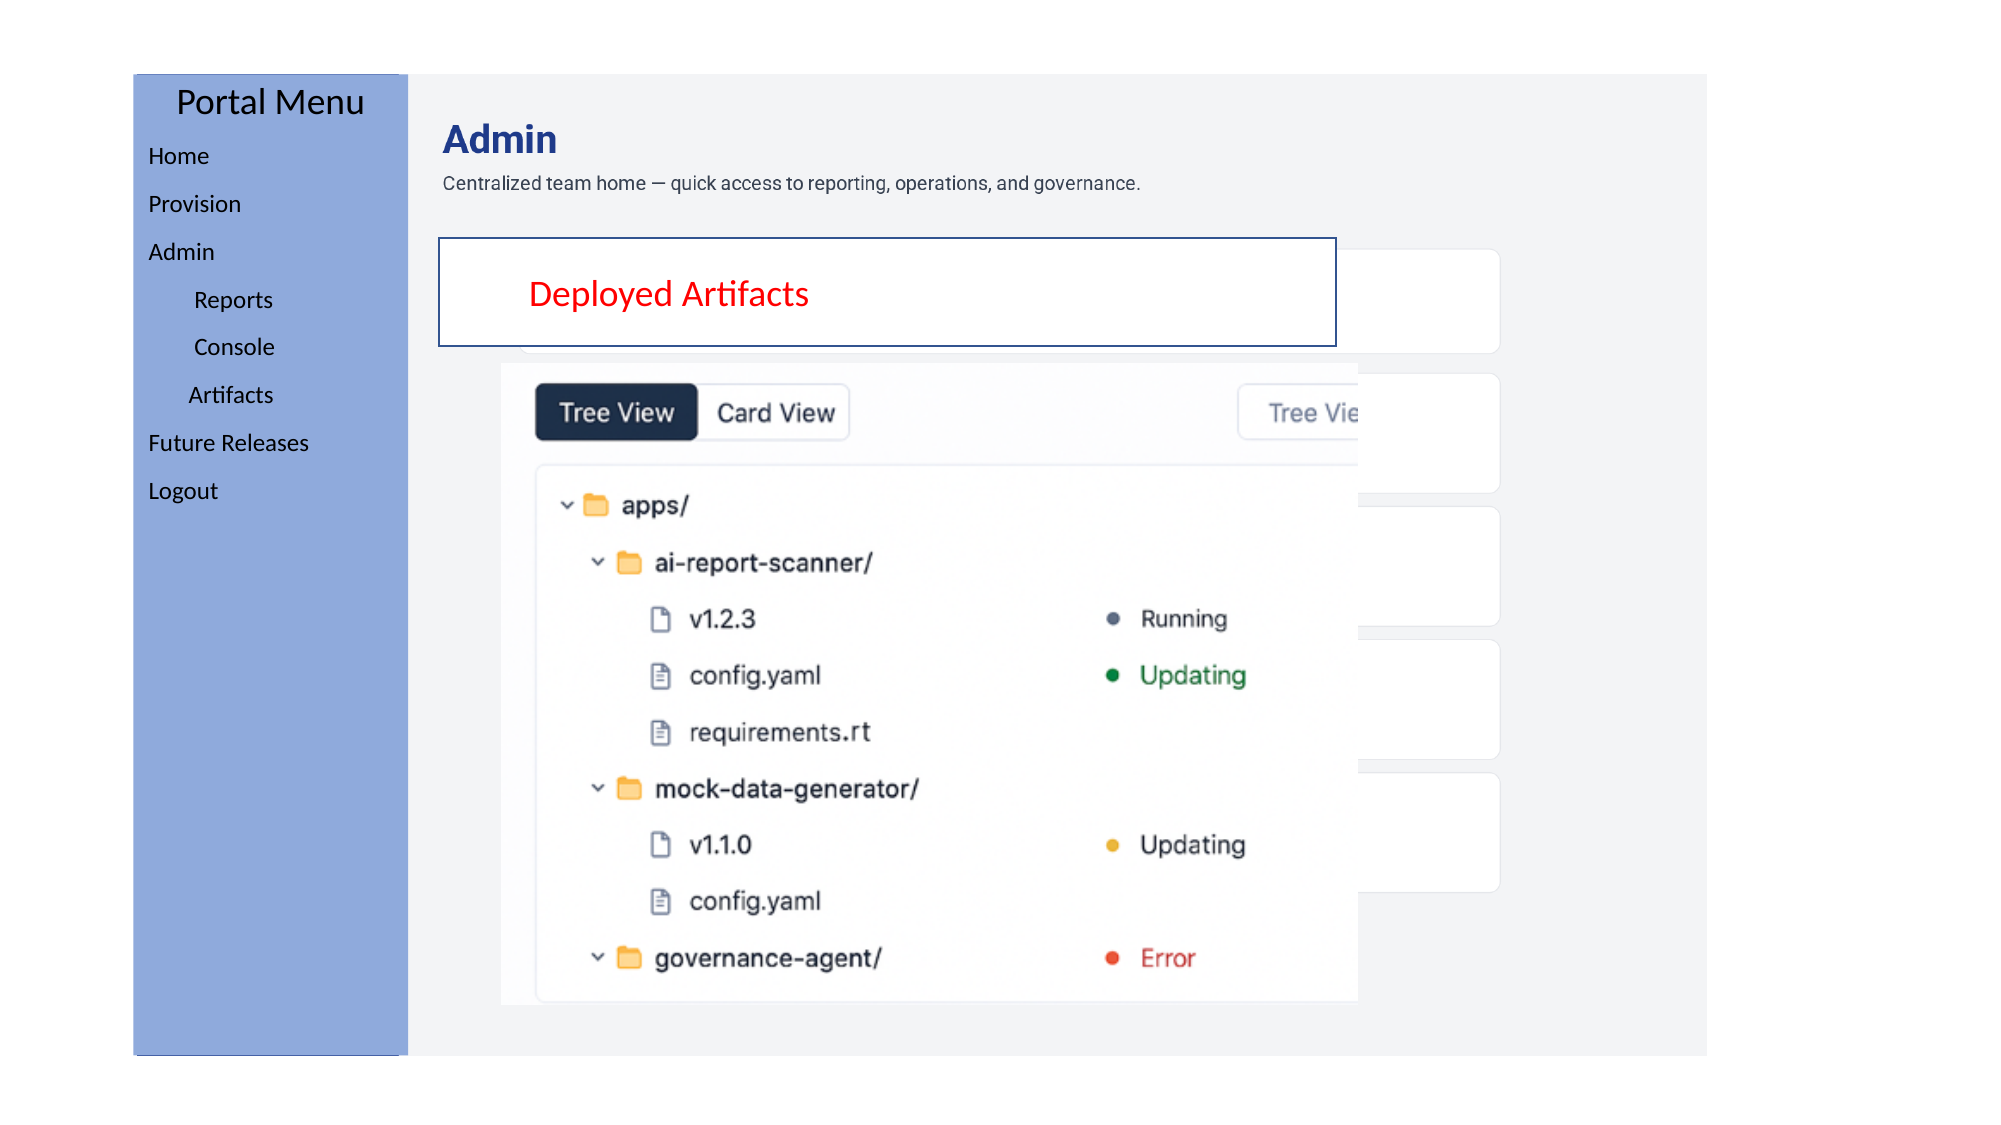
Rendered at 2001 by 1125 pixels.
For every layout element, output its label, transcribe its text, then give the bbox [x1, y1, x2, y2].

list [137, 74, 1707, 1056]
picture [501, 363, 1358, 1005]
text_box Portal Menu Home Provision Admin Reports Console Artifacts Future Releases Logout [133, 74, 137, 1056]
